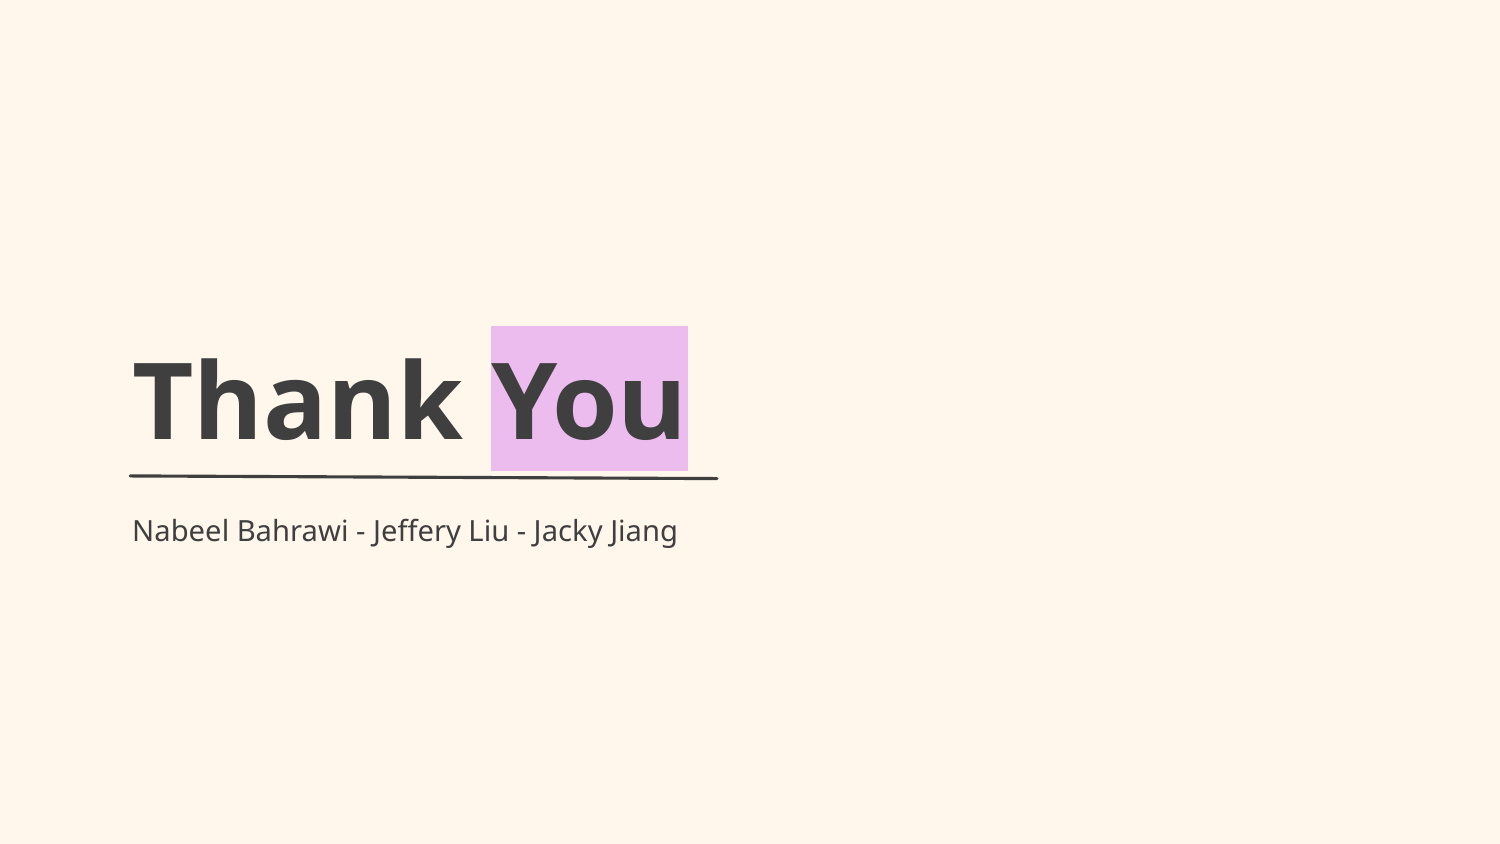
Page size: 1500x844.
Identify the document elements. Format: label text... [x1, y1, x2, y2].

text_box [129, 475, 718, 479]
title Thank You [116, 265, 969, 476]
subtitle Nabeel Bahrawi - Jeffery Liu - Jacky Jiang [116, 497, 750, 566]
